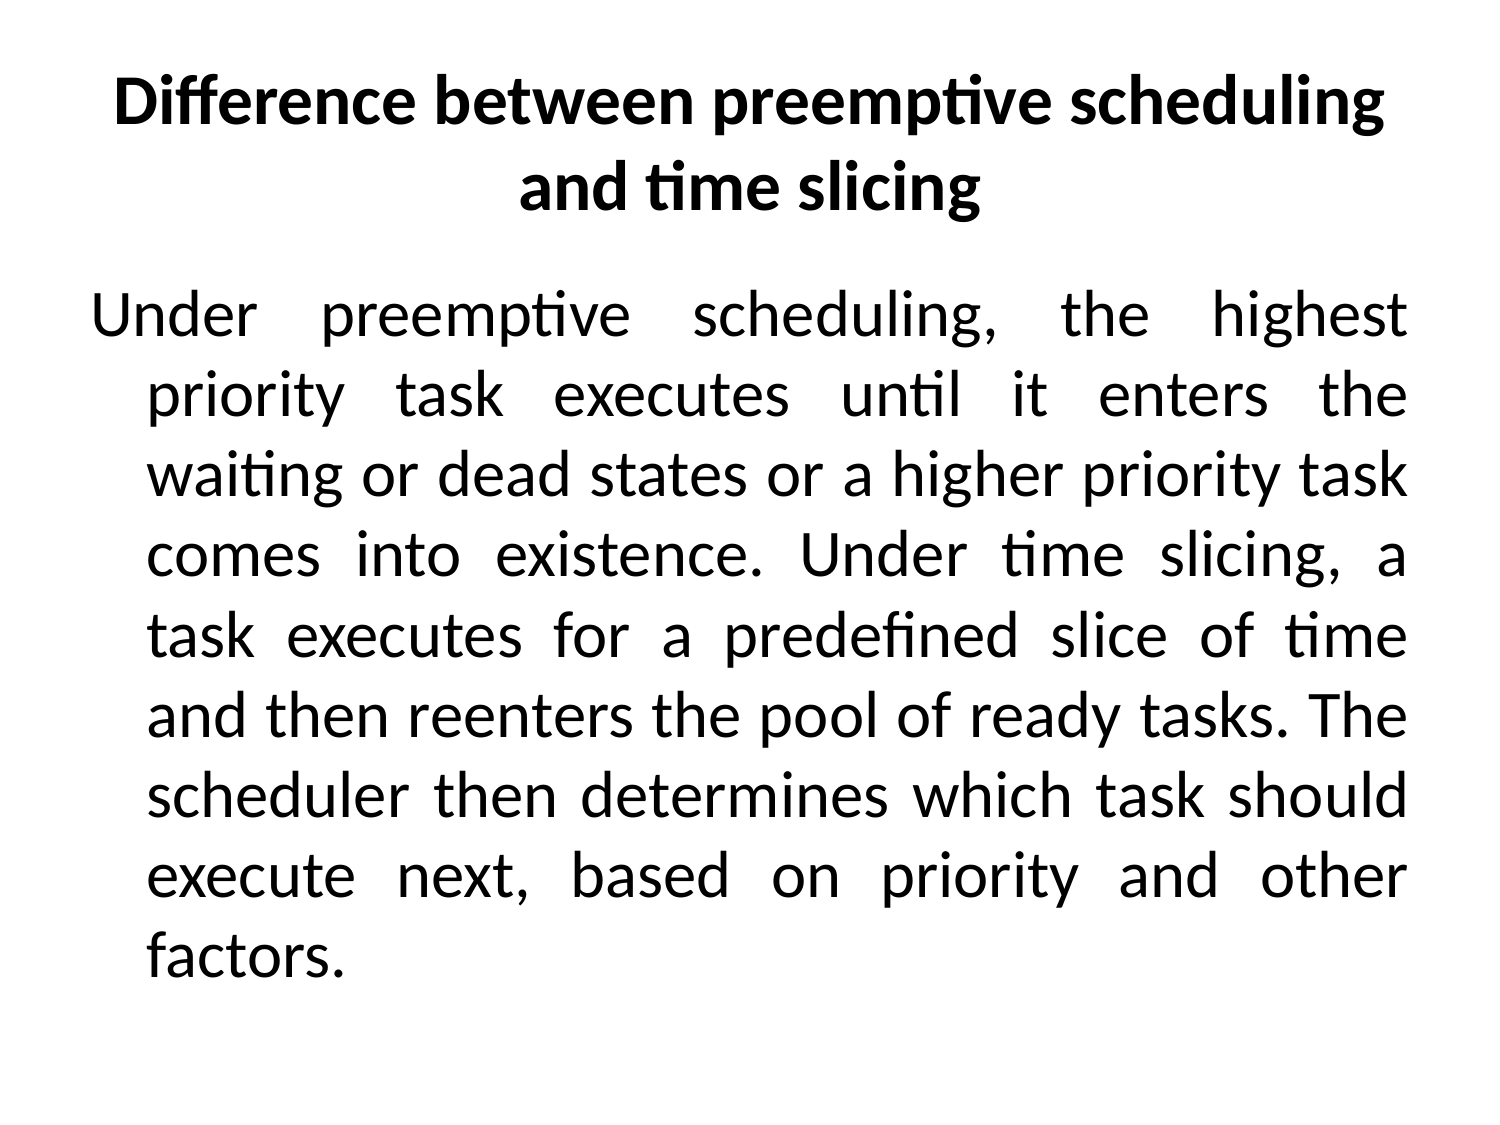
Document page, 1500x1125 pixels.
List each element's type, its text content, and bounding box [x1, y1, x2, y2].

title Difference between preemptive scheduling and time slicing [75, 45, 1425, 233]
list Under preemptive scheduling, the highest priority task executes until it enters the waiting or dead states or a higher priority task comes into existence. Under time slicing, a task executes for a predefined slice of time and then reenters the pool of ready tasks. The scheduler then determines which task should execute next, based on priority and other factors. [75, 262, 1425, 1005]
